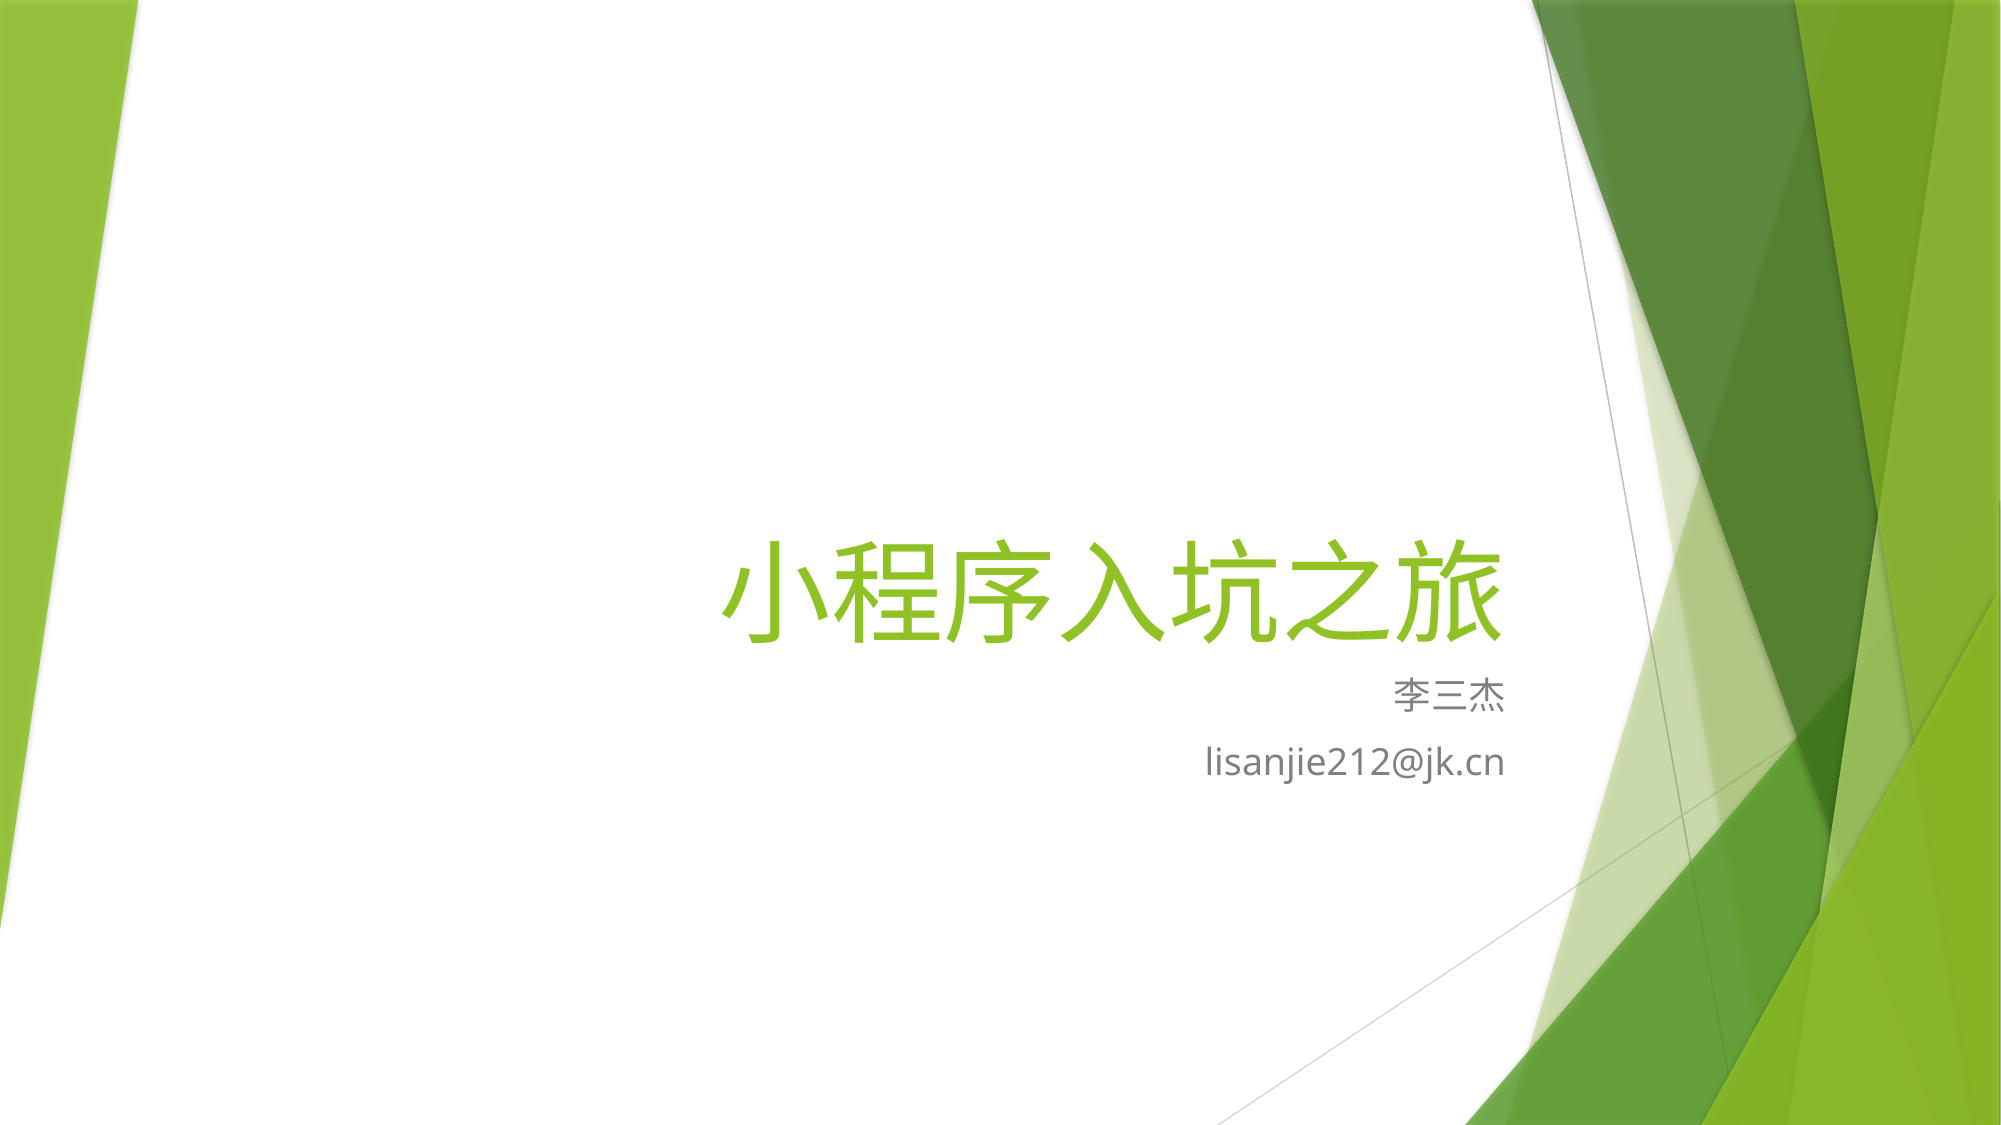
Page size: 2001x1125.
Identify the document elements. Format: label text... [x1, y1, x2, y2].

subtitle 李三杰 lisanjie212@jk.cn [247, 664, 1522, 845]
title 小程序入坑之旅 [247, 394, 1522, 664]
